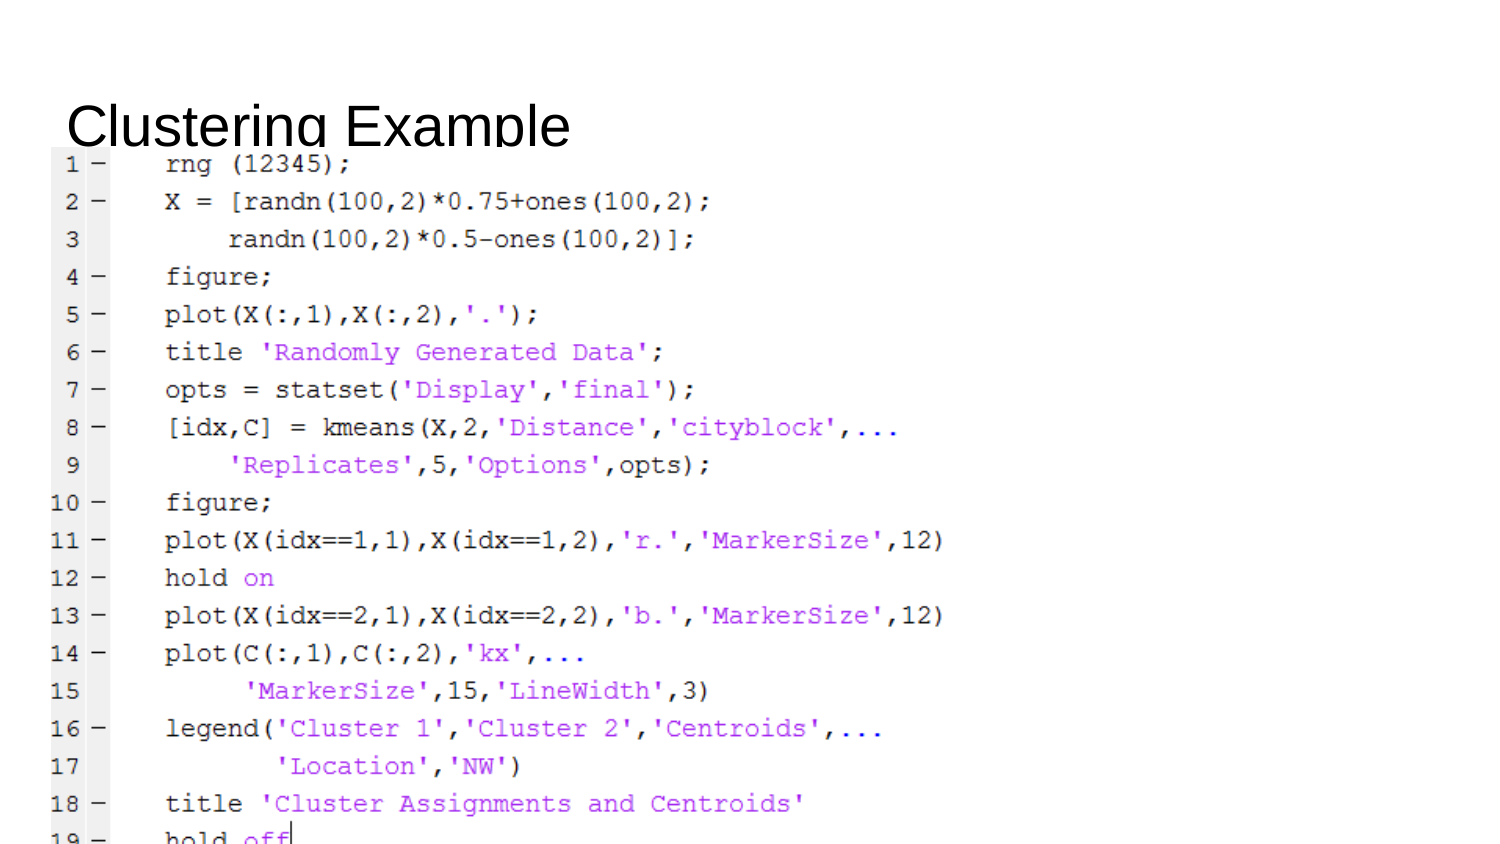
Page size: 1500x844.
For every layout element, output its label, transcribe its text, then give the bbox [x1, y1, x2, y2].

picture [50, 147, 1338, 844]
title Clustering Example [51, 72, 1449, 167]
